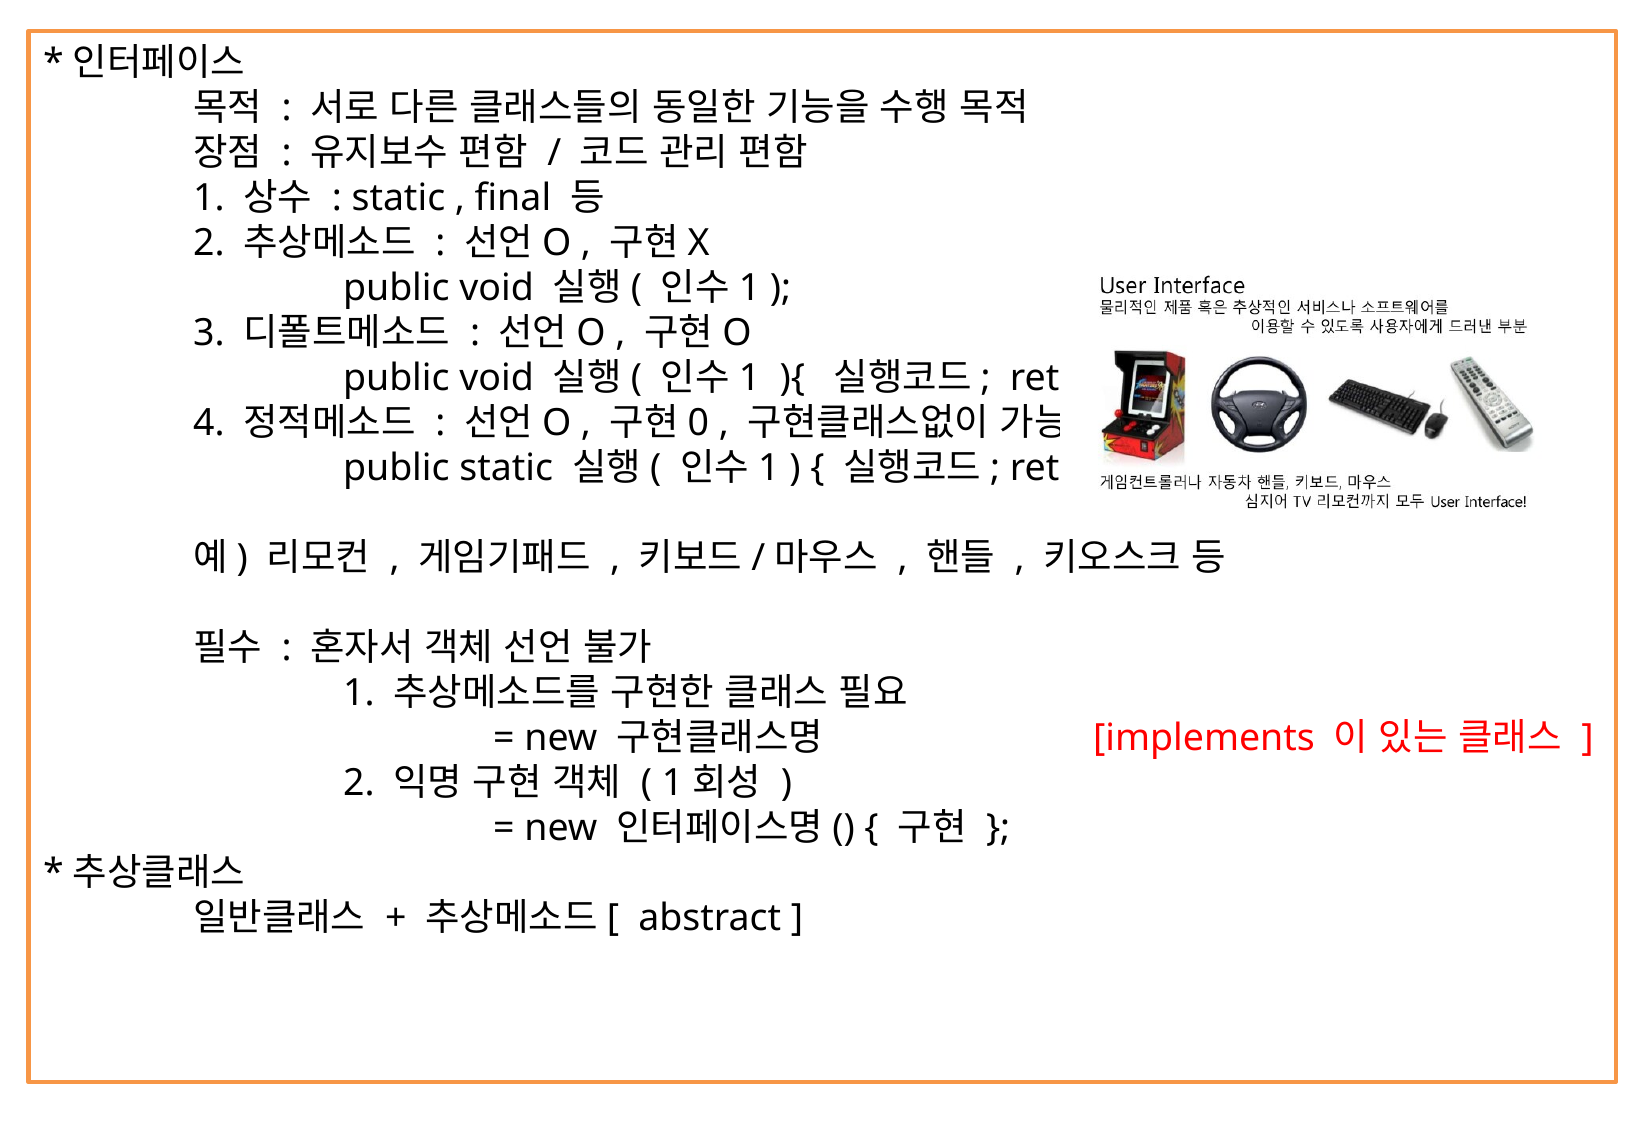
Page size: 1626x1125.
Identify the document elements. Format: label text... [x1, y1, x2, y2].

text_box *인터페이스 목적 : 서로 다른 클래스들의 동일한 기능을 수행 목적 장점 : 유지보수 편함 / 코드 관리 편함 1. 상수 : static , final 등 2. 추상메소드 : 선언O , 구현X public void 실행( 인수1 ); 3. 디폴트메소드 : 선언O , 구현O public void 실행( 인수1 ){ 실행코드; return; } 4. 정적메소드 : 선언O , 구현0 , 구현클래스없이 가능 public static 실행( 인수1 ) { 실행코드; return; } 예) 리모컨 , 게임기패드 , 키보드/마우스 , 핸들 , 키오스크 등 필수 : 혼자서 객체 선언 불가 1. 추상메소드를 구현한 클래스 필요 = new 구현클래스명 [implements 이 있는 클래스 ] 2. 익명 구현 객체 ( 1회성 ) = new 인터페이스명() { 구현 }; *추상클래스 일반클래스 + 추상메소드[ abstract ] [26, 29, 1618, 1084]
picture [1060, 243, 1565, 528]
